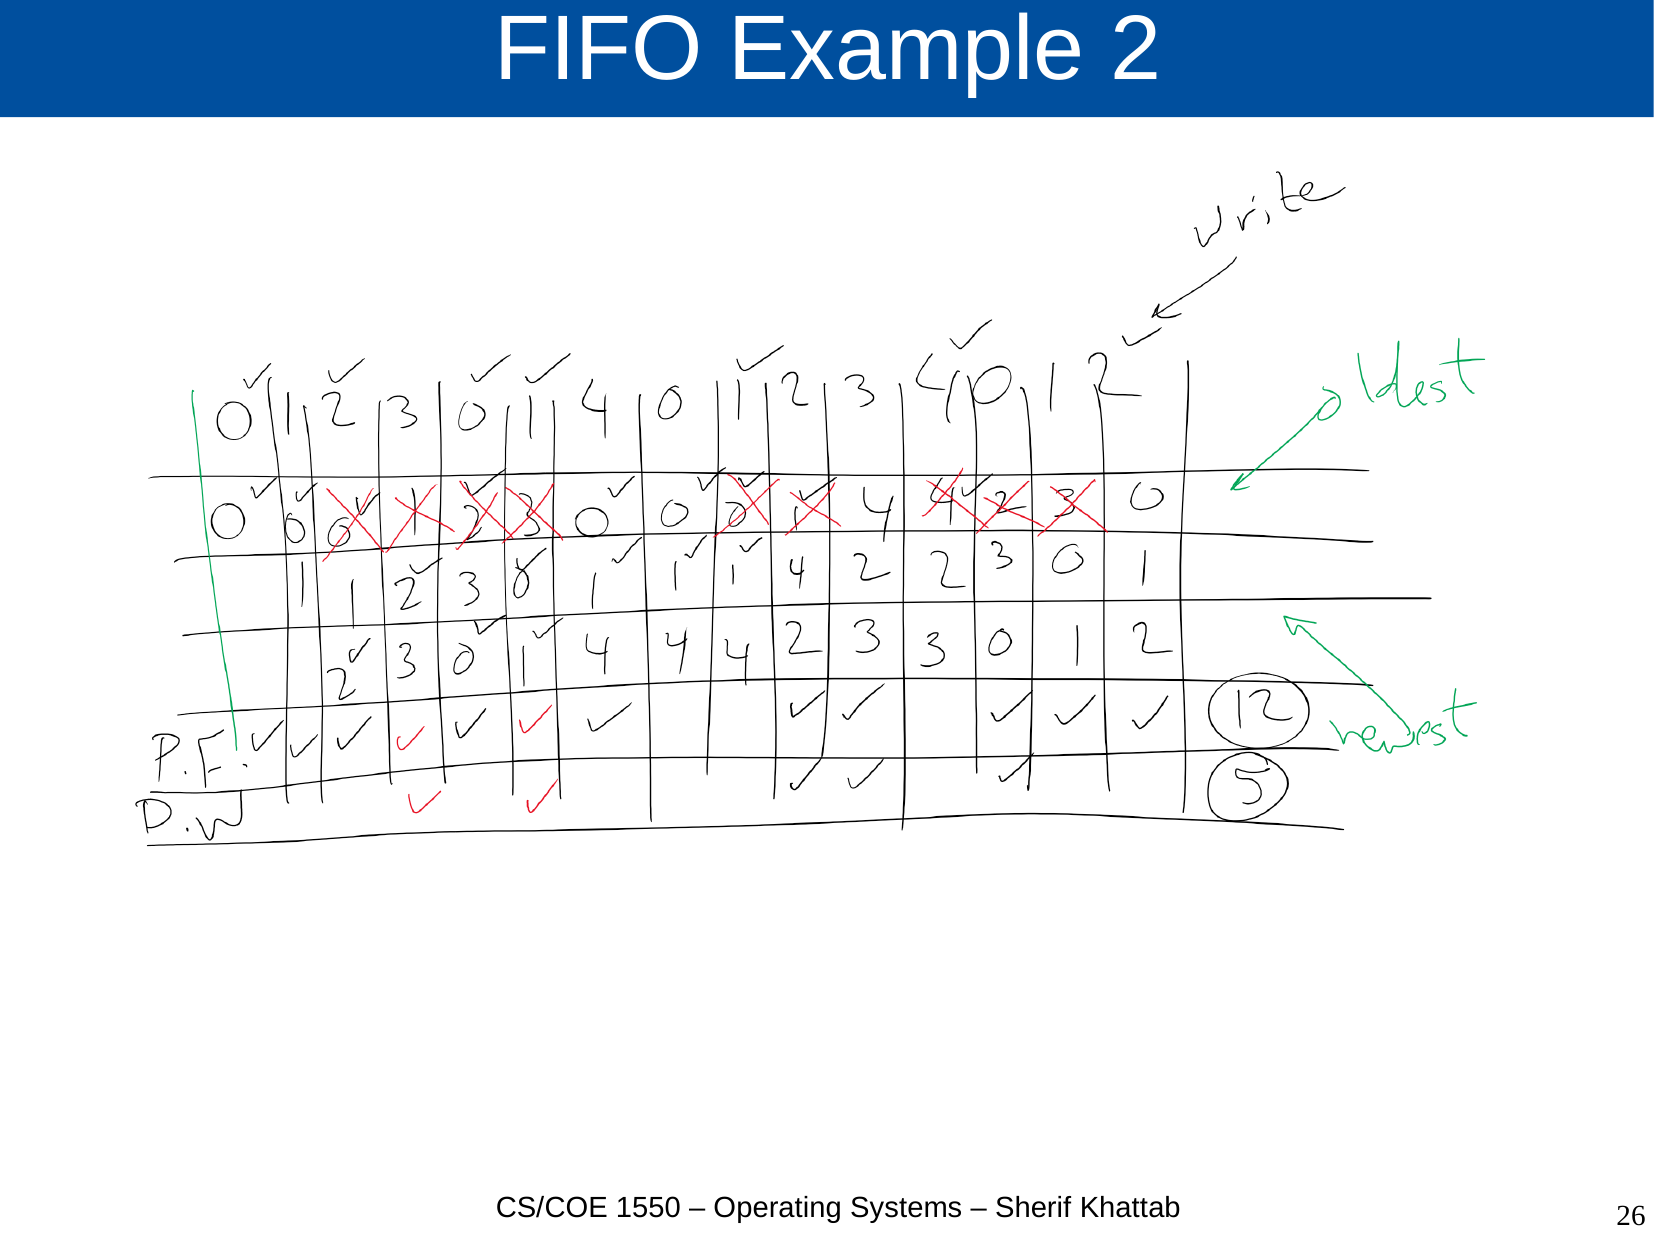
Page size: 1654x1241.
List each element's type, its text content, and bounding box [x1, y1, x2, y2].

picture [131, 167, 1489, 1073]
title FIFO Example 2 [0, 0, 1654, 118]
footer CS/COE 1550 – Operating Systems – Sherif Khattab [460, 1190, 1217, 1241]
slide_number 26 [1265, 1198, 1647, 1241]
